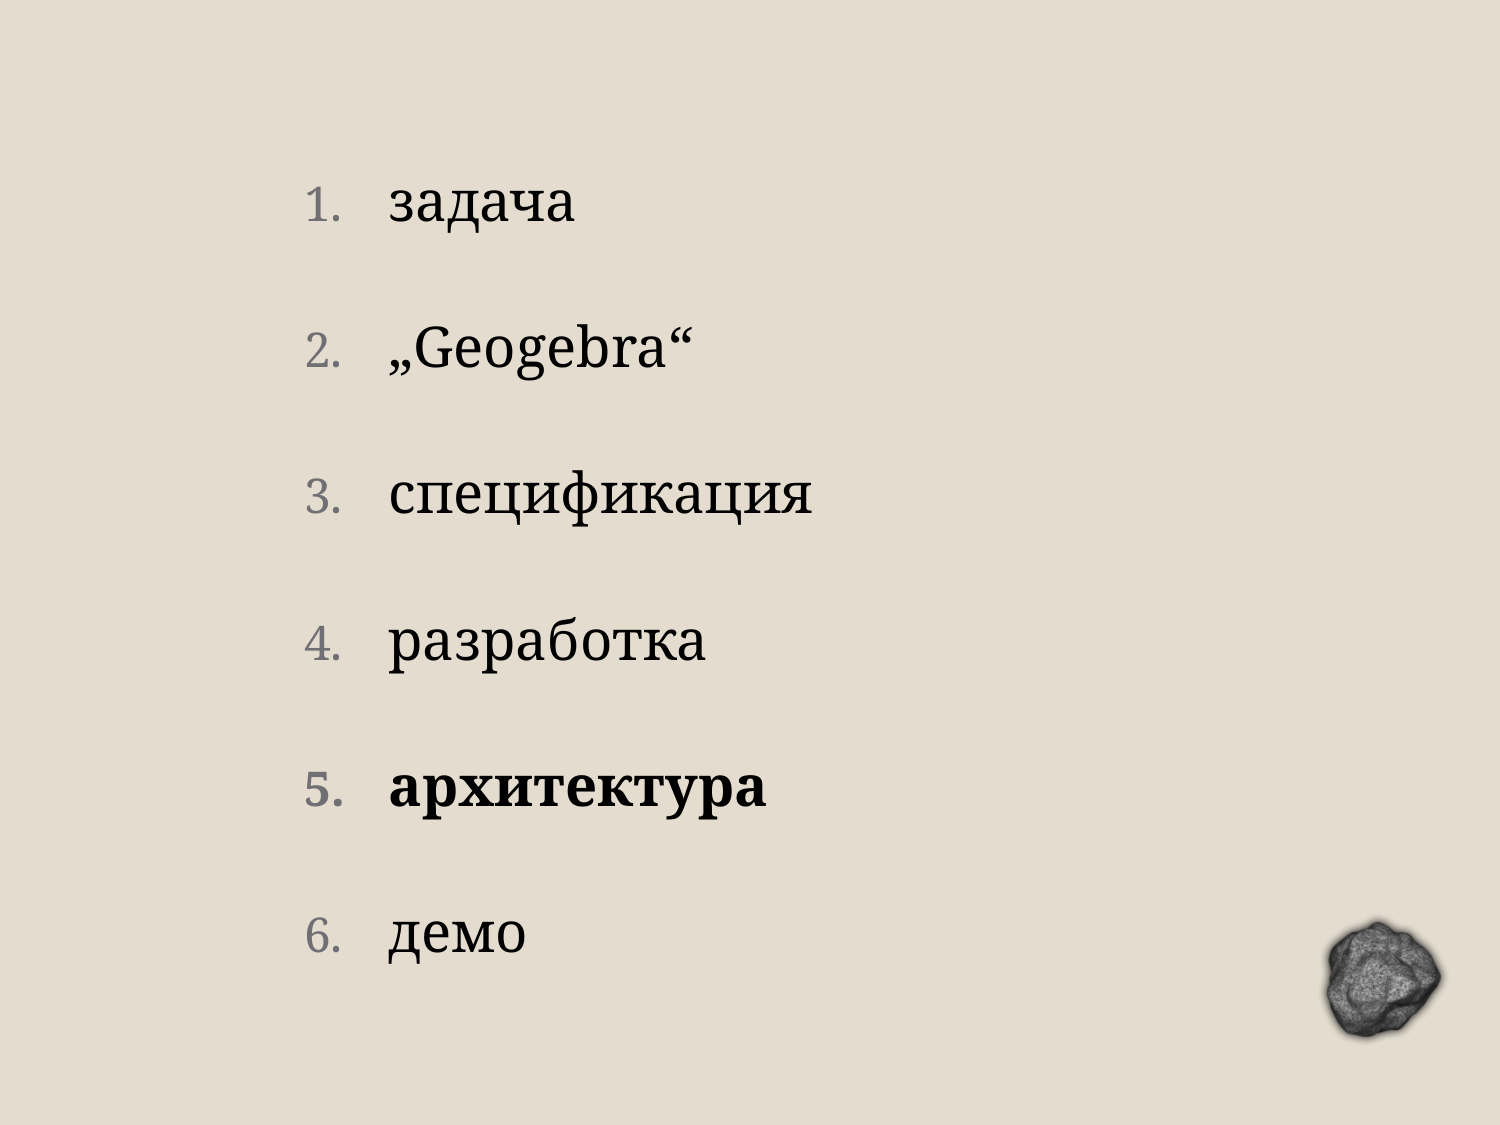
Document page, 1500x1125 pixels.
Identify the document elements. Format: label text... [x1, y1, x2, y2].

list задача „Geogebra“ спецификация разработка архитектура демо [289, 90, 1335, 1001]
picture [1316, 911, 1453, 1049]
